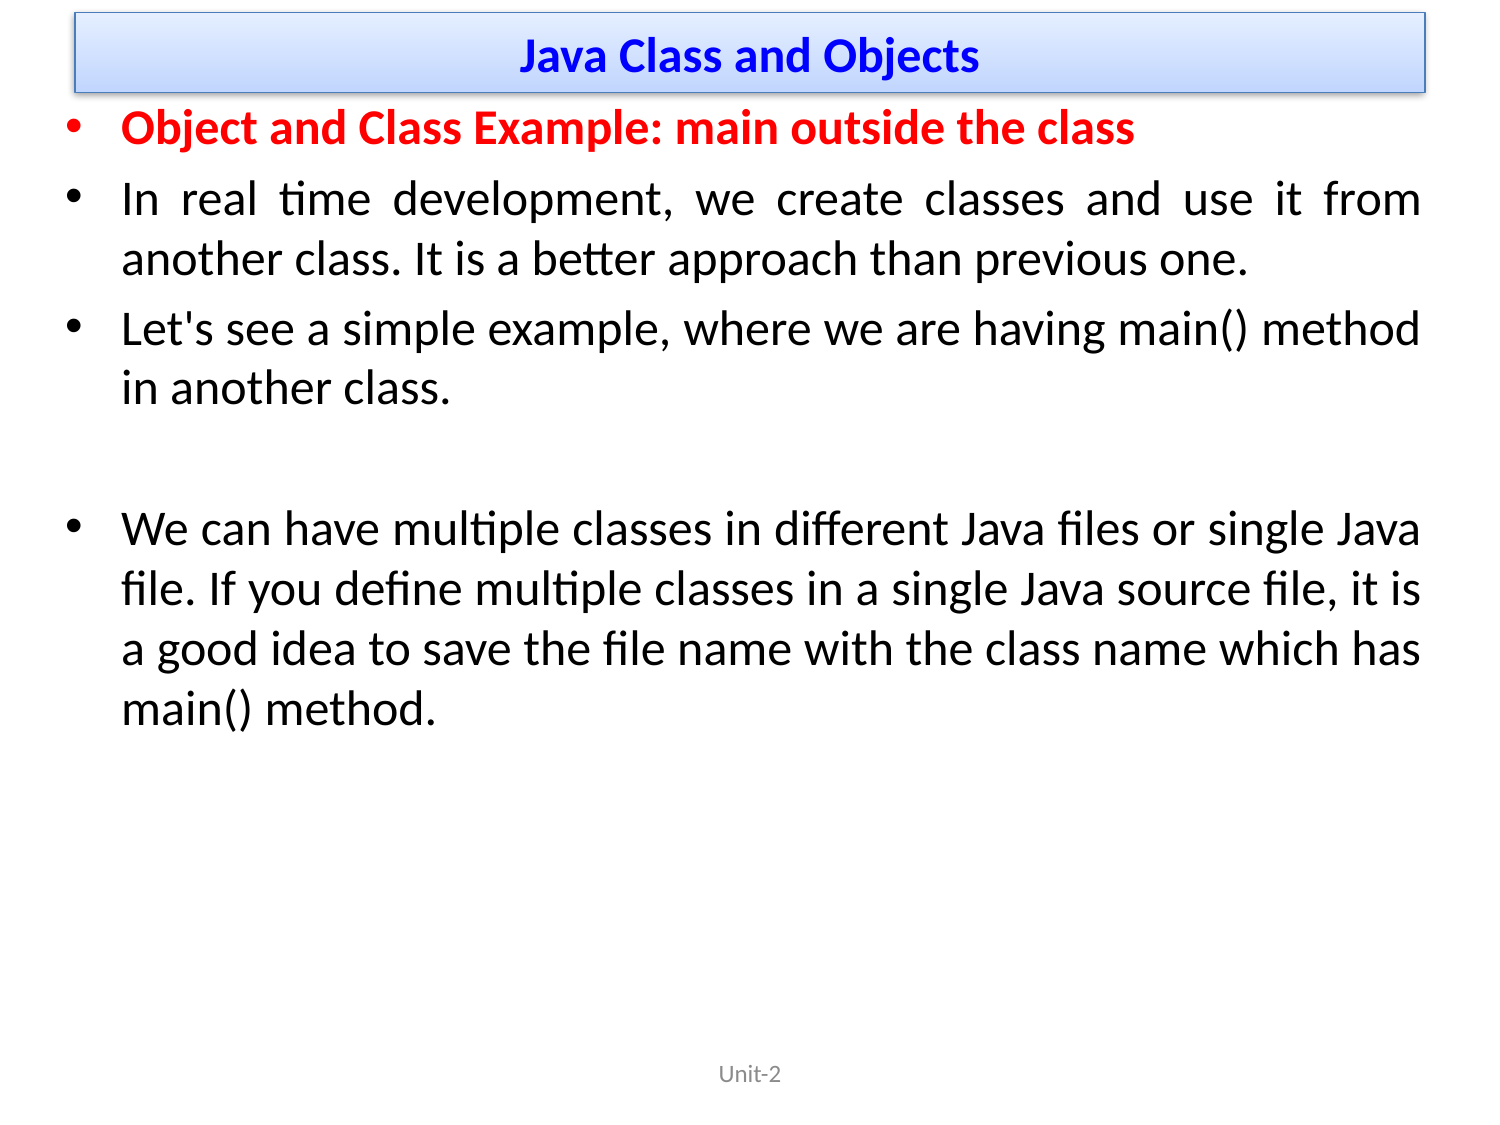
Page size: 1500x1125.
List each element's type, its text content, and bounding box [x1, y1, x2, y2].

title Java Class and Objects [74, 12, 1426, 87]
list Object and Class Example: main outside the class In real time development, we create classes and use it from another class. It is a better approach than previous one. Let's see a simple example, where we are having main() method in another class. We can have multiple classes in different Java files or single Java file. If you define multiple classes in a single Java source file, it is a good idea to save the file name with the class name which has main() method. [50, 87, 1438, 950]
footer Unit-2 [512, 1042, 988, 1103]
